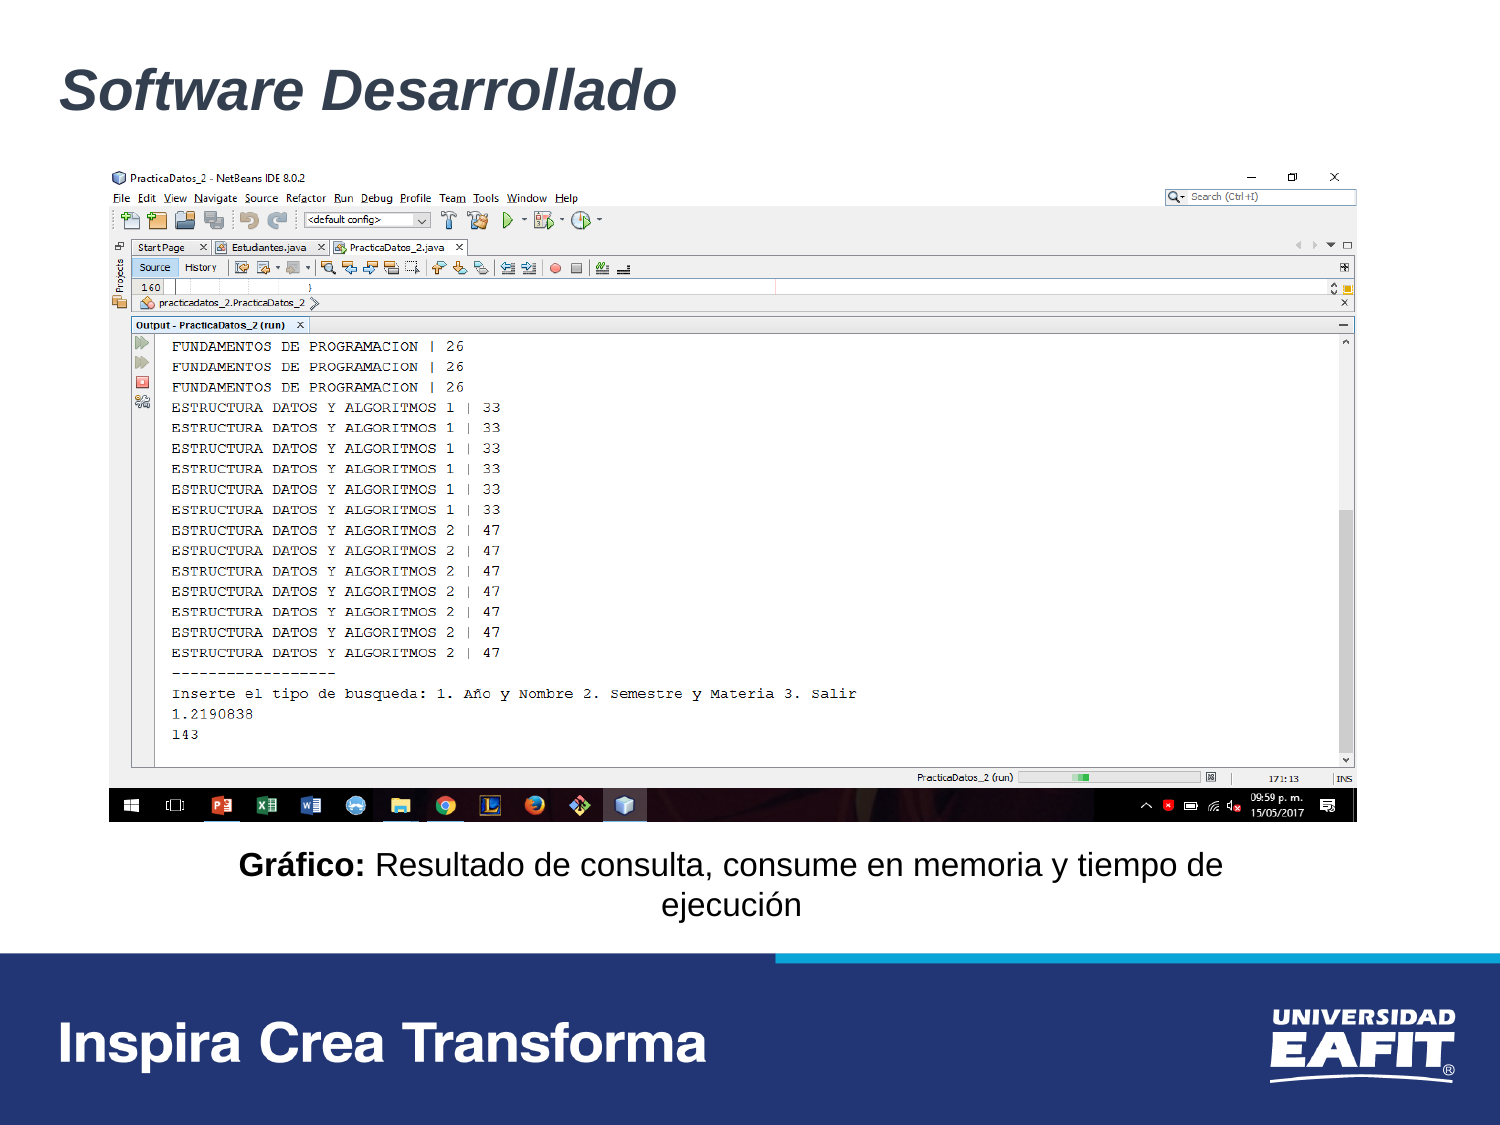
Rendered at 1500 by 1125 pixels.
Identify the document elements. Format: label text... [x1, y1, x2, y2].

picture [0, 0, 1500, 1125]
text_box Gráfico: Resultado de consulta, consume en memoria y tiempo de ejecución [154, 835, 1309, 911]
text_box Software Desarrollado [44, 41, 1339, 143]
